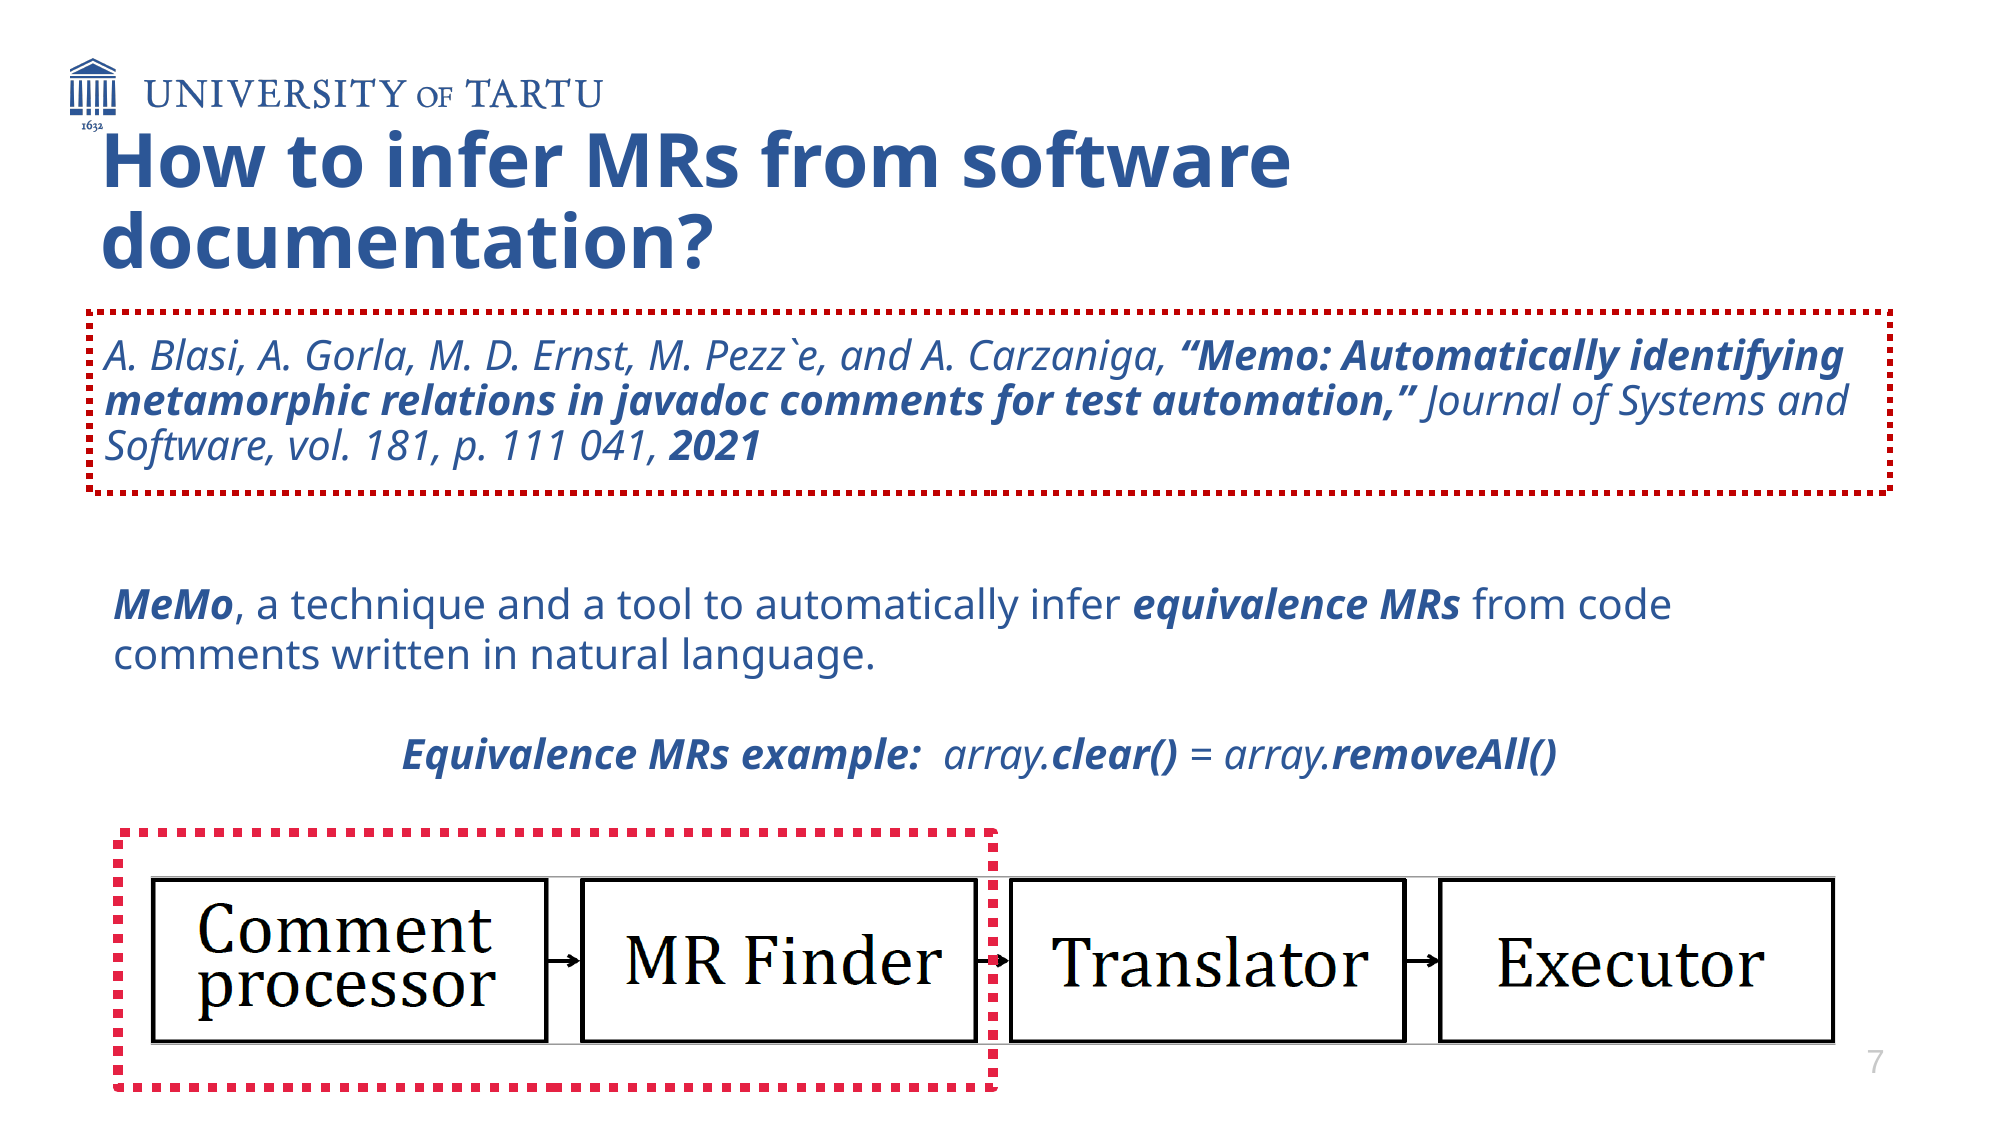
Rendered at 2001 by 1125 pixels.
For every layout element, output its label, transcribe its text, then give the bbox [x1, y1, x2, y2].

slide_number 7 [1674, 1030, 1900, 1090]
text_box How to infer MRs from software documentation? [85, 147, 1861, 260]
text_box MeMo, a technique and a tool to automatically infer equivalence MRs from code comments written in natural language. Equivalence MRs example: array.clear() = array.removeAll() [98, 570, 1861, 786]
text_box A. Blasi, A. Gorla, M. D. Ernst, M. Pezz`e, and A. Carzaniga, “Memo: Automatically identifying metamorphic relations in javadoc comments for test automation,” Journal of Systems and Software, vol. 181, p. 111 041, 2021 [89, 311, 1891, 494]
picture [149, 876, 1836, 1045]
text_box [117, 832, 993, 1088]
picture [70, 58, 603, 132]
